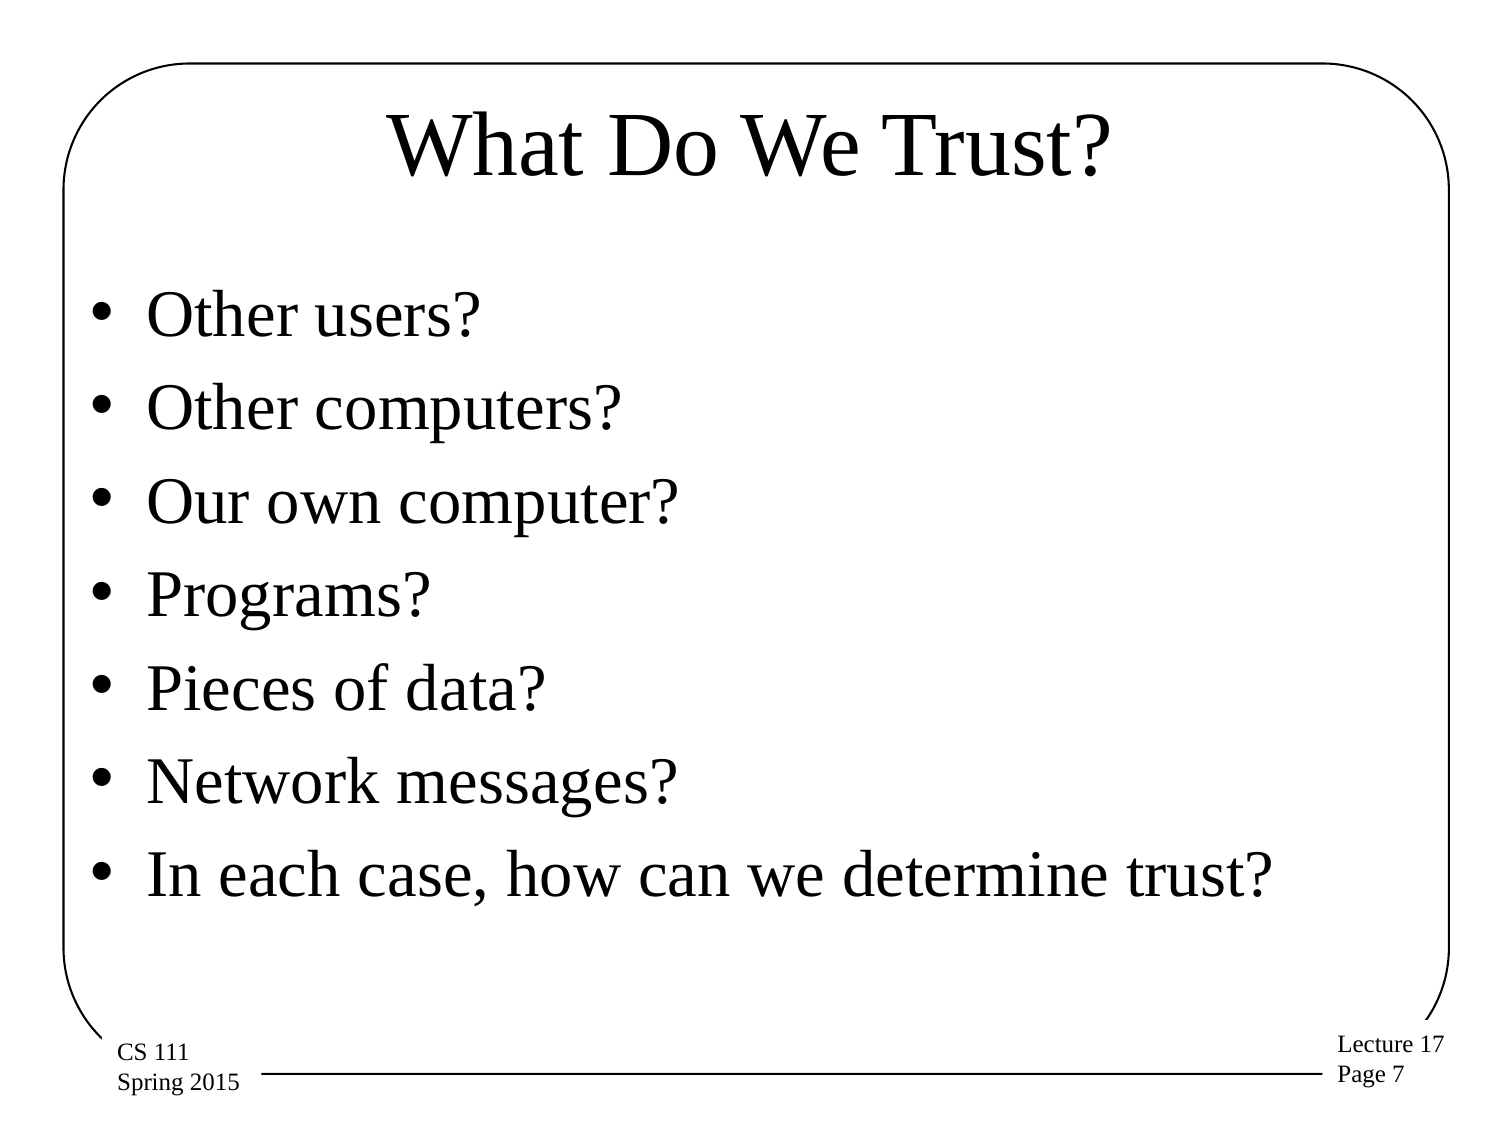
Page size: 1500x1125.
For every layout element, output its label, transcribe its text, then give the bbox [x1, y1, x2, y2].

title What Do We Trust? [74, 44, 1426, 233]
list Other users? Other computers? Our own computer? Programs? Pieces of data? Network messages? In each case, how can we determine trust? [74, 262, 1426, 1006]
